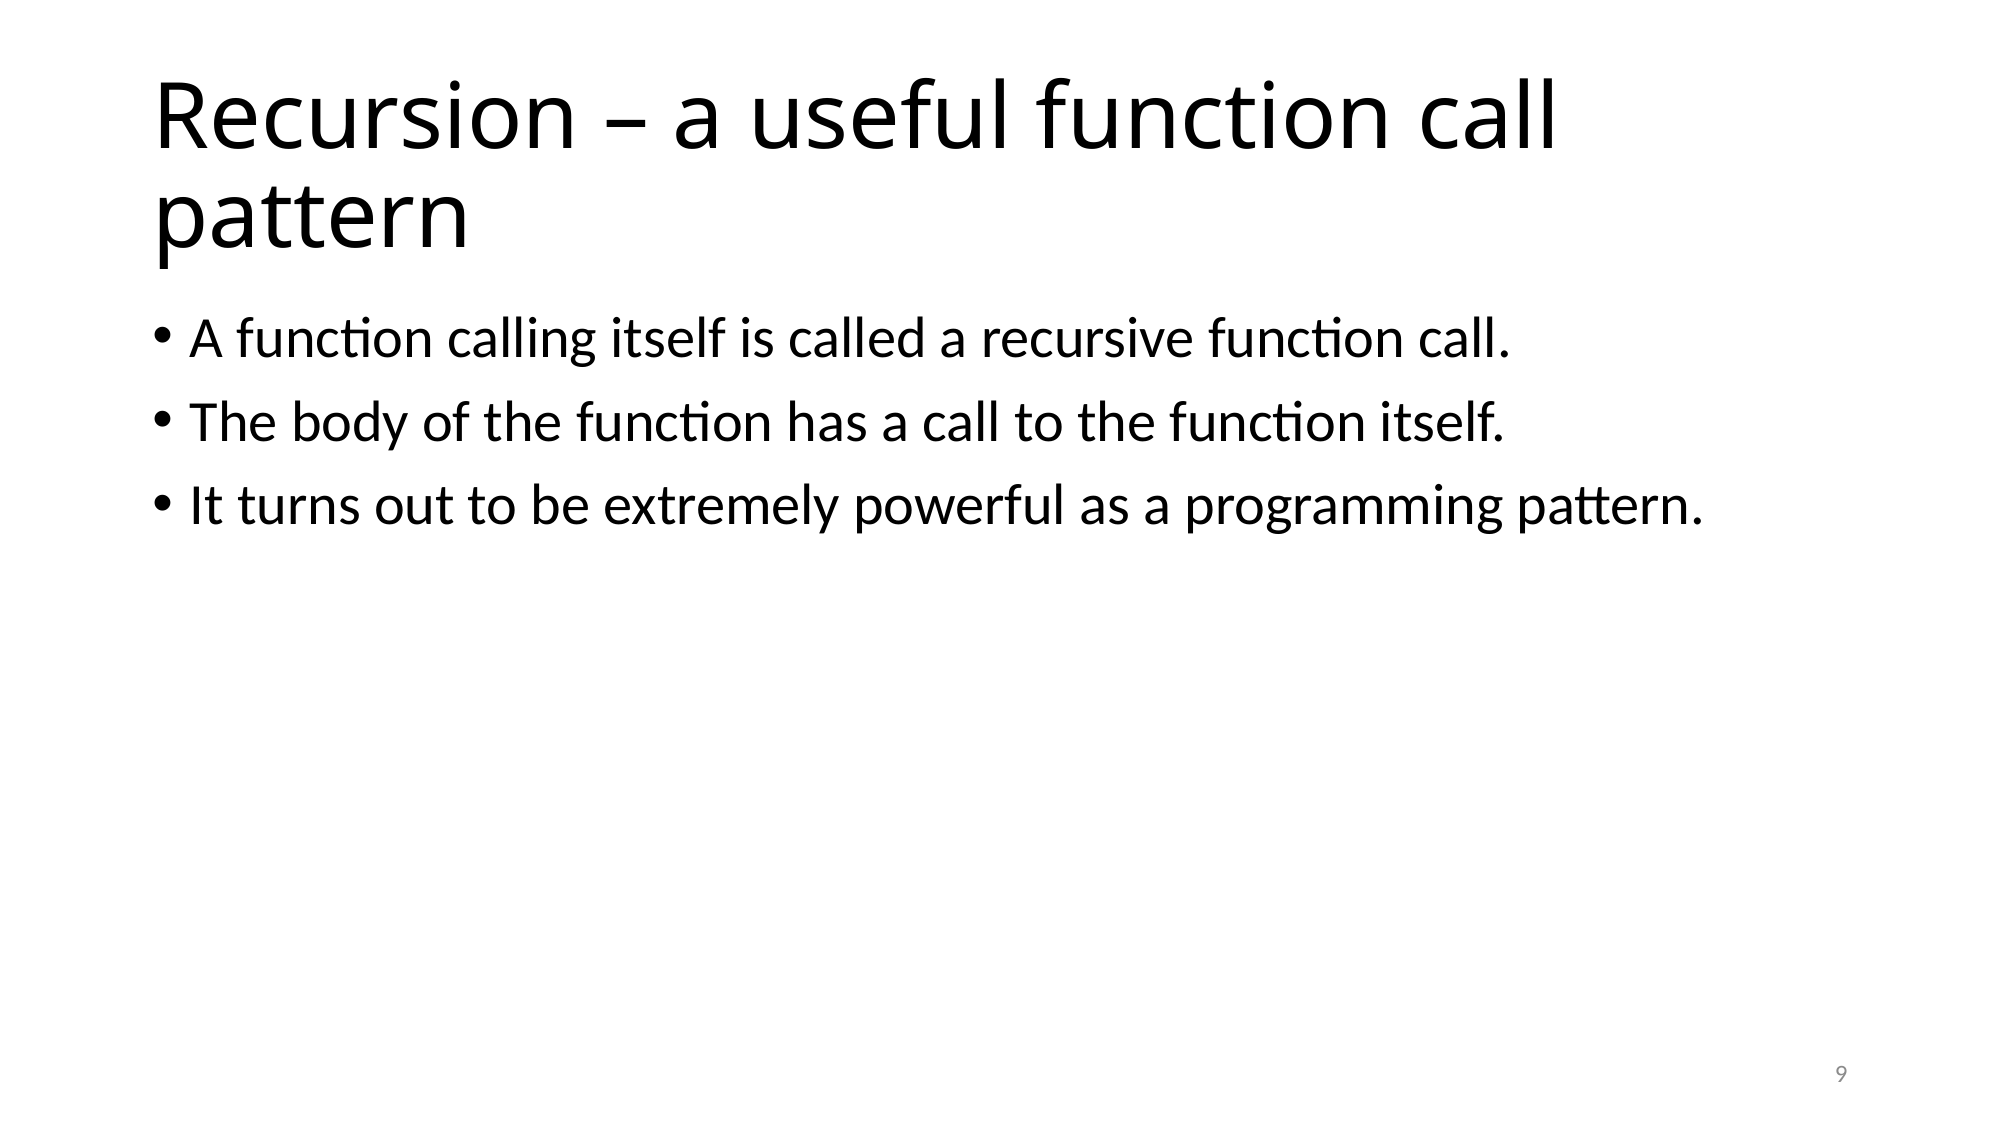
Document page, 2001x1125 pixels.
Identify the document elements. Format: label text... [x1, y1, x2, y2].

slide_number 9 [1412, 1042, 1863, 1103]
title Recursion – a useful function call pattern [137, 59, 1863, 278]
list A function calling itself is called a recursive function call. The body of the function has a call to the function itself. It turns out to be extremely powerful as a programming pattern. [137, 299, 1863, 1014]
